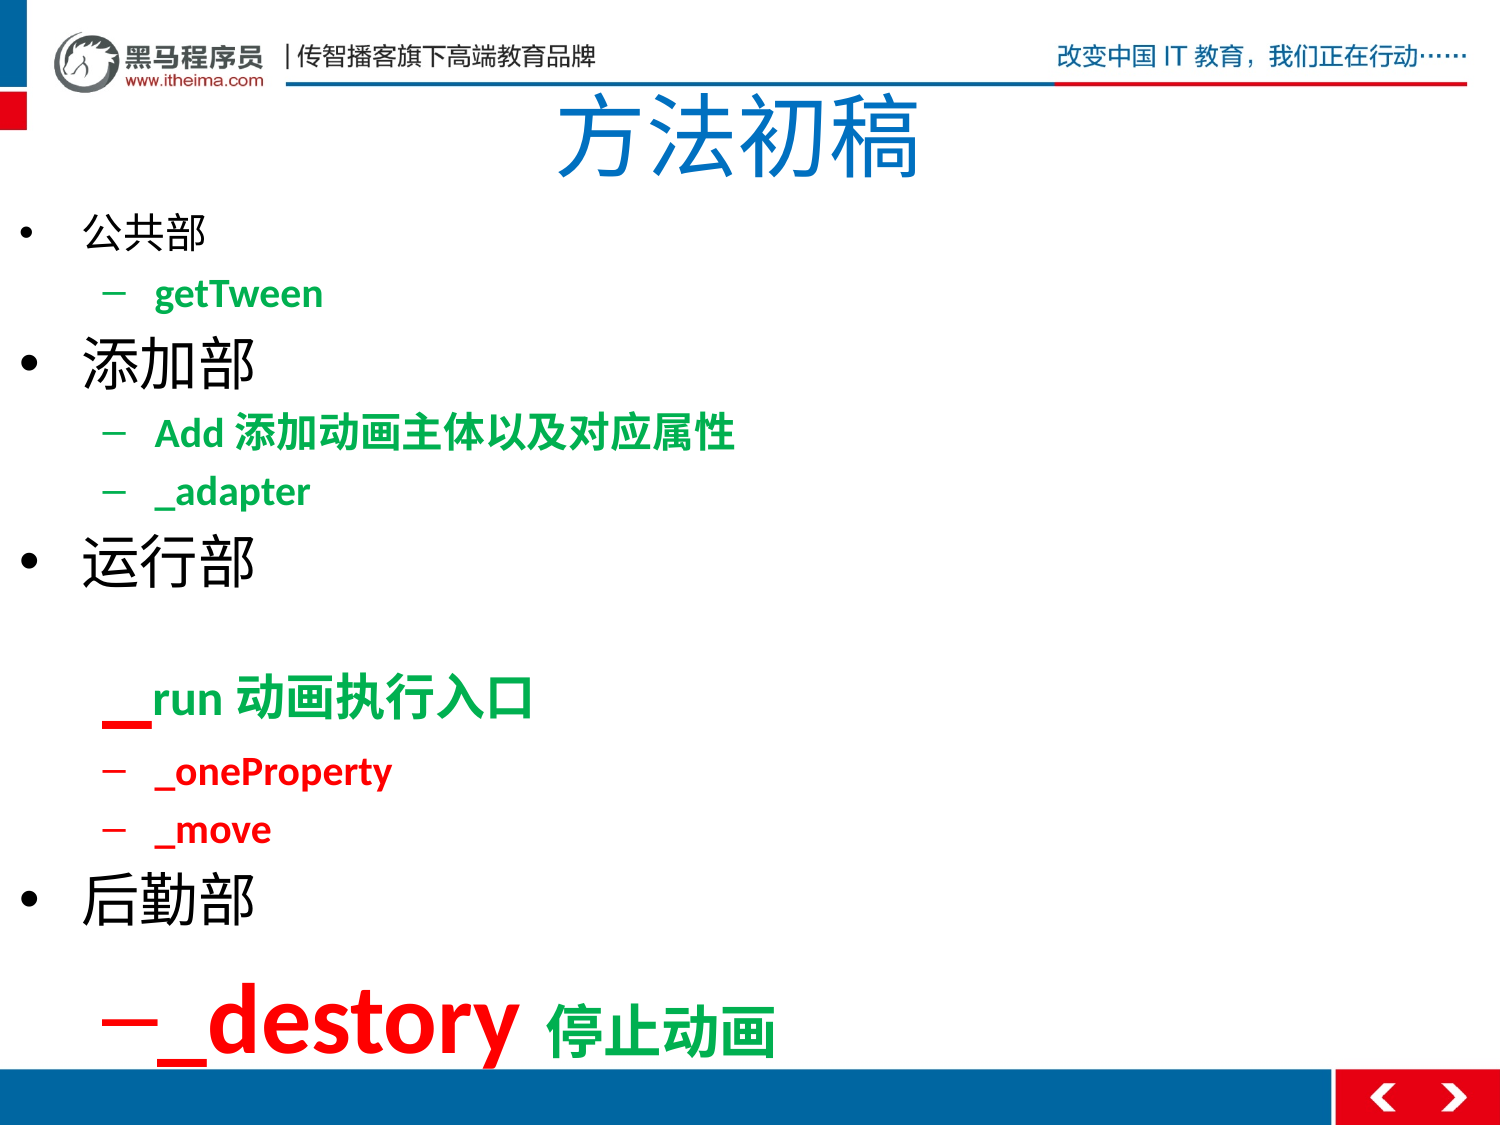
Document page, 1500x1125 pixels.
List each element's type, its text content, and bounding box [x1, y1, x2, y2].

list 公共部 getTween 添加部 Add添加动画主体以及对应属性 _adapter 运行部 _run动画执行入口 _oneProperty _move 后勤部 _destory停止动画 [4, 199, 1471, 1083]
picture [0, 0, 1500, 1125]
title 方法初稿 [0, 68, 1499, 200]
